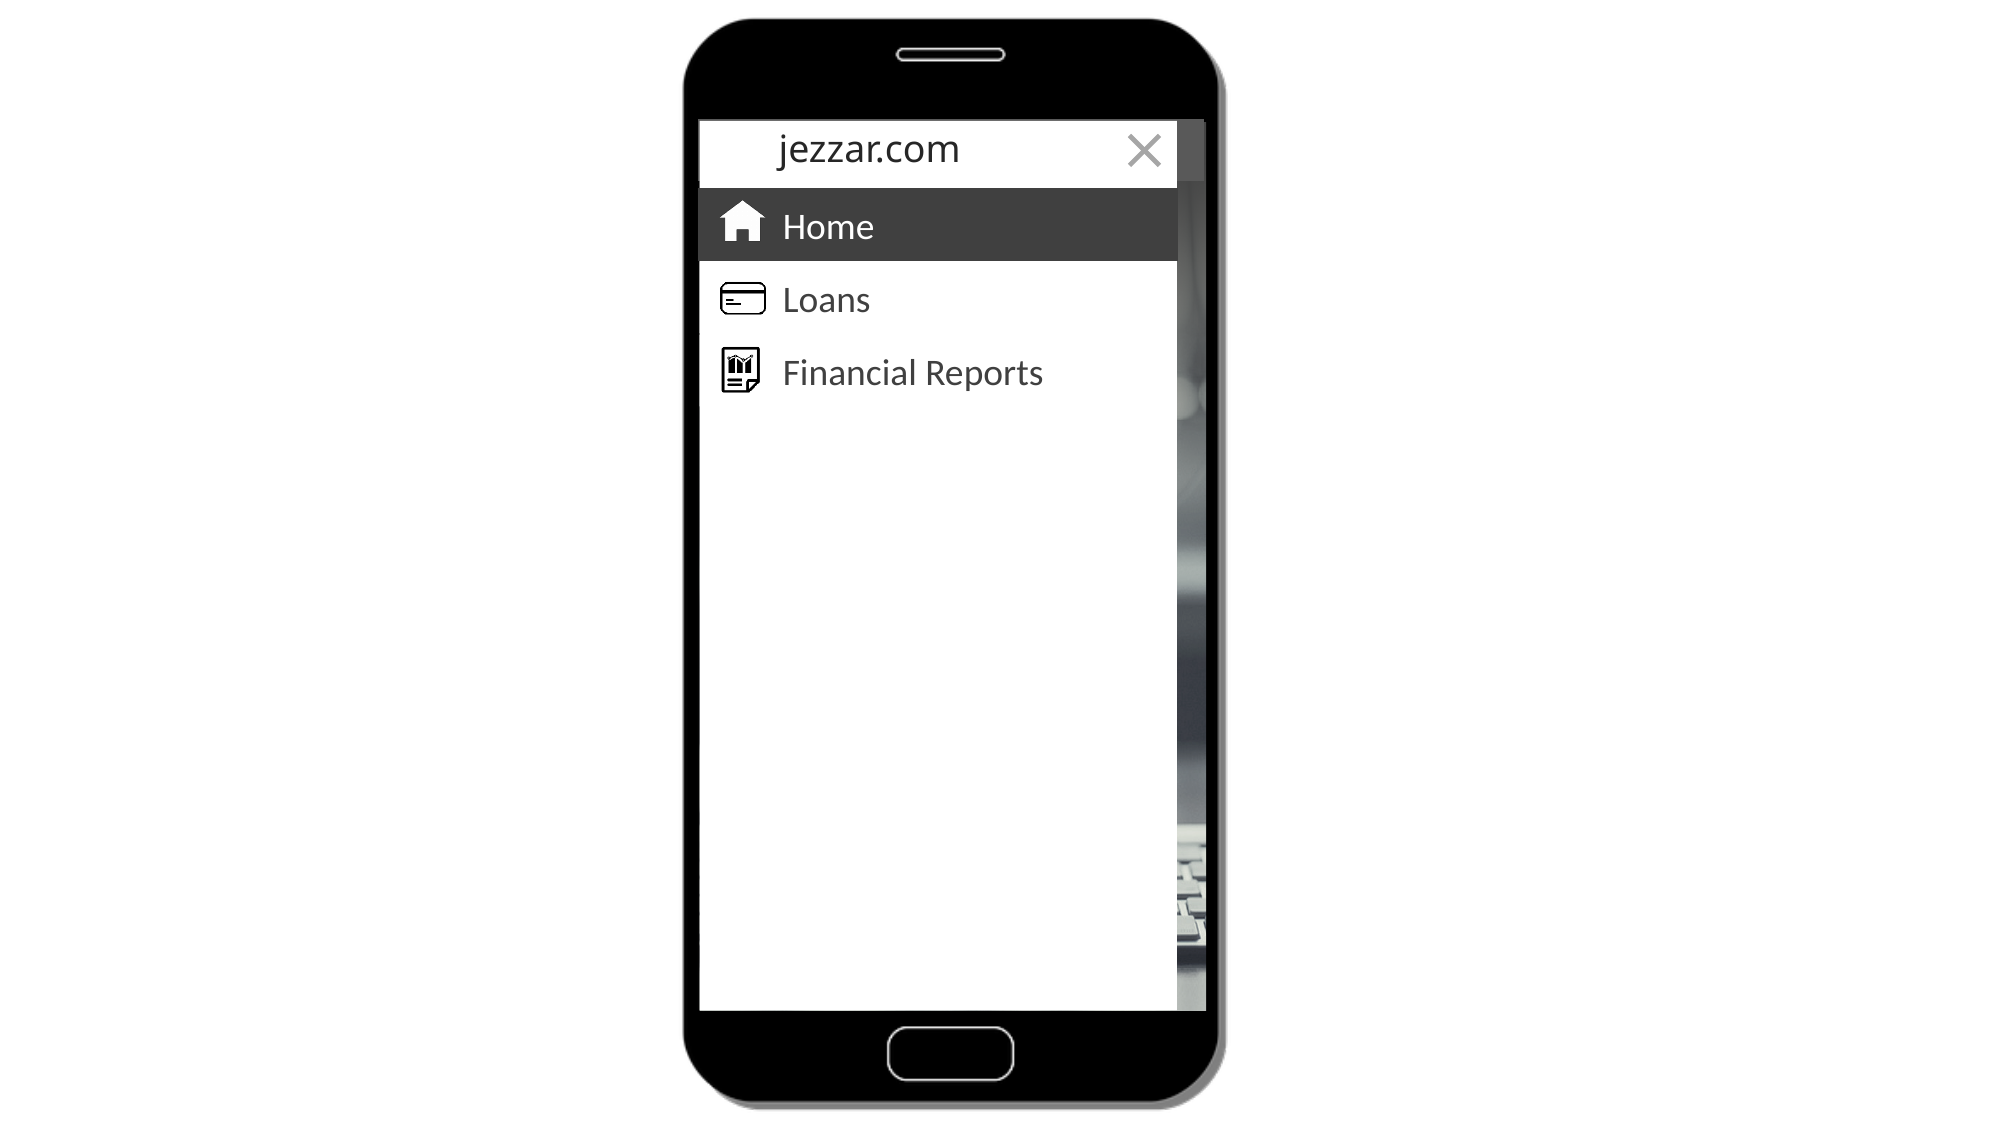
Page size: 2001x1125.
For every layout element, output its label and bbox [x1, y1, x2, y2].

text_box [520, 0, 1382, 1125]
picture [719, 197, 766, 244]
picture [671, 117, 799, 177]
picture [720, 275, 766, 321]
picture [715, 344, 766, 395]
text_box [1129, 135, 1160, 166]
